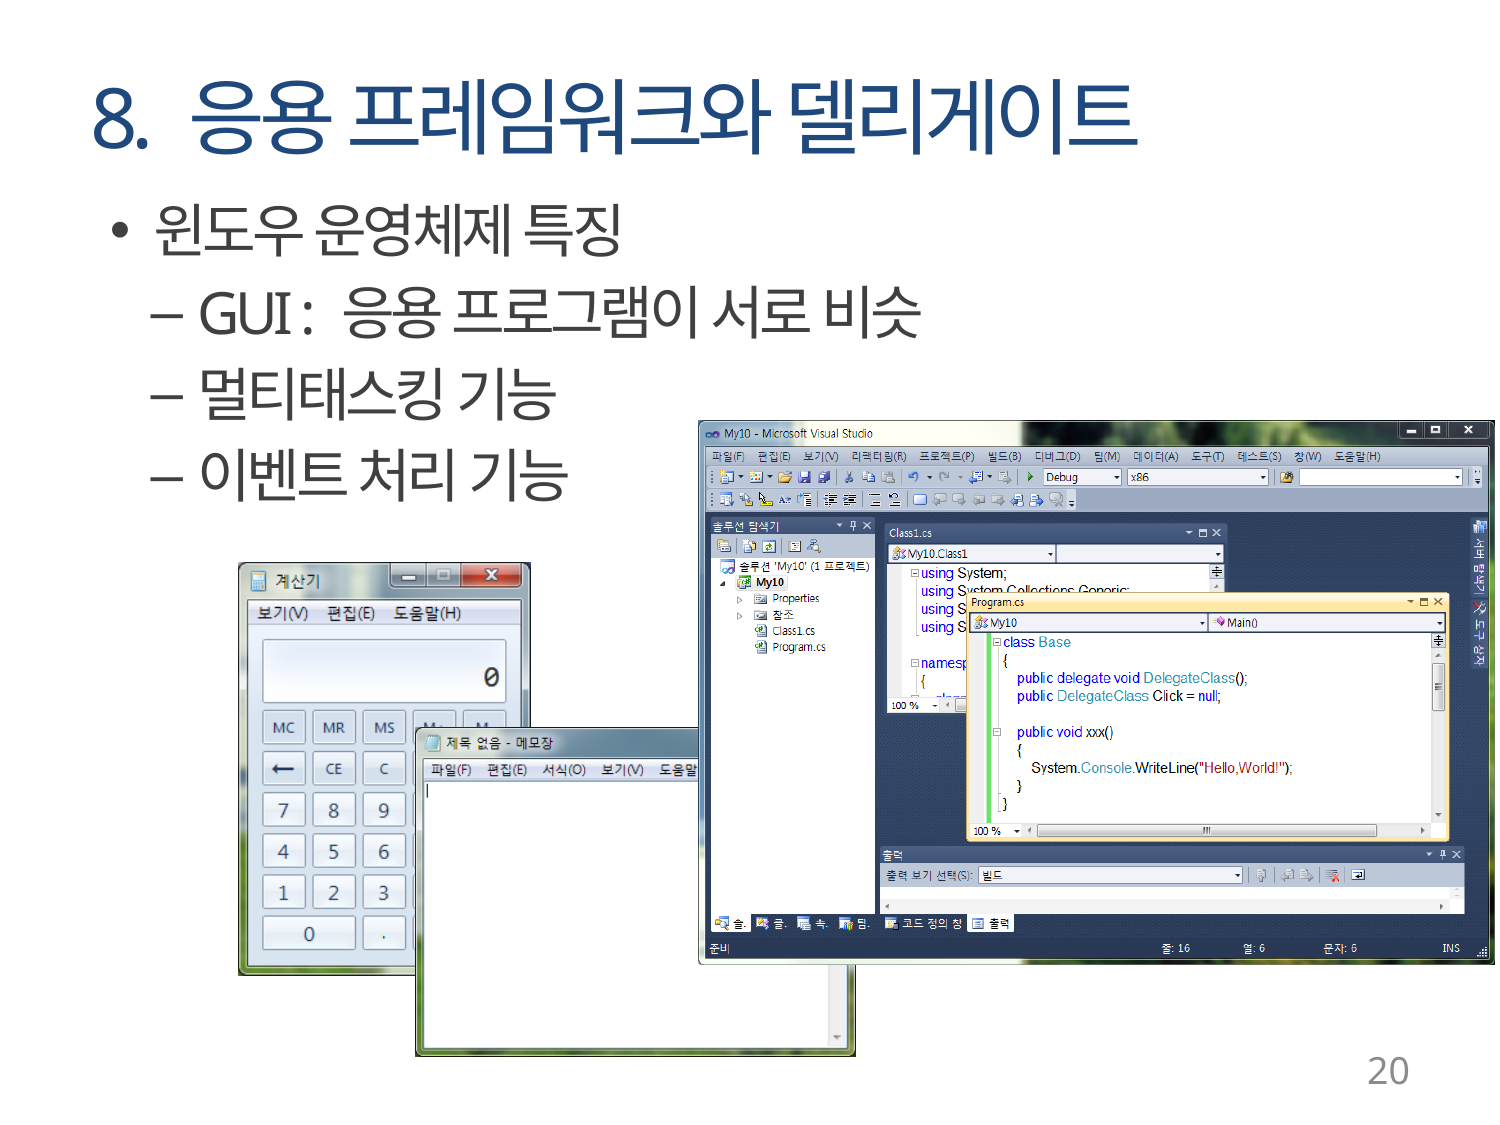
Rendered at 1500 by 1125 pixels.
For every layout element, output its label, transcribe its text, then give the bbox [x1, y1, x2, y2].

picture [238, 420, 1495, 1057]
title 8. 응용 프레임워크와 델리게이트 [75, 45, 1425, 185]
list 윈도우 운영체제 특징 GUI : 응용 프로그램이 서로 비슷 멀티태스킹 기능 이벤트 처리 기능 [94, 187, 1445, 601]
slide_number 20 [1074, 1042, 1425, 1103]
